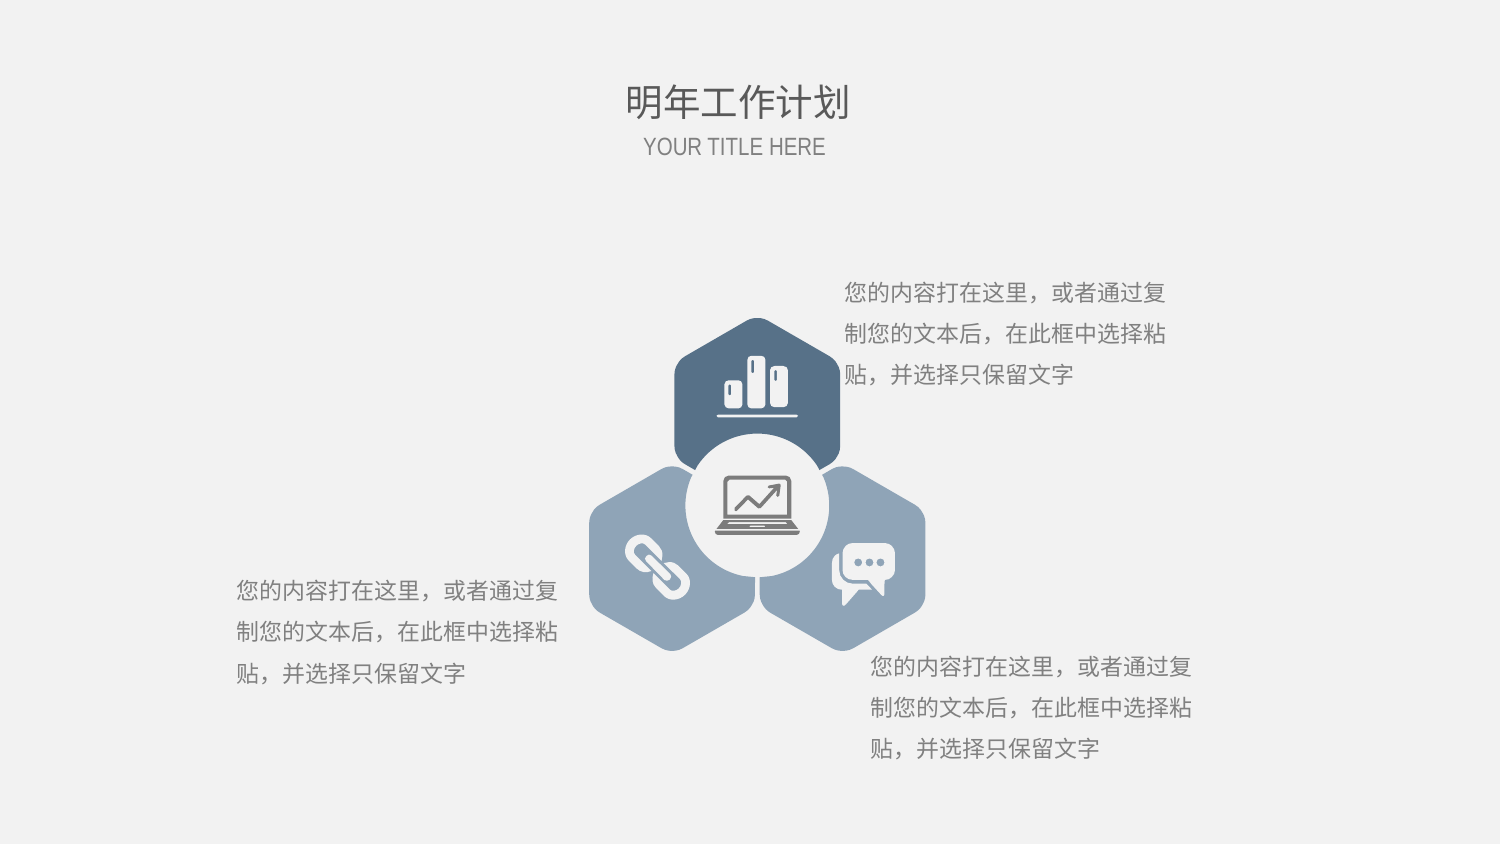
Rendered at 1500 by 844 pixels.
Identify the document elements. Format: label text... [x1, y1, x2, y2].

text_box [623, 532, 692, 602]
text_box YOUR TITLE HERE [626, 123, 843, 169]
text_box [716, 355, 799, 418]
text_box 您的内容打在这里，或者通过复制您的文本后，在此框中选择粘贴，并选择只保留文字 [855, 630, 1211, 770]
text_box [714, 475, 800, 535]
text_box [673, 316, 842, 472]
text_box [758, 465, 927, 652]
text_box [831, 542, 895, 607]
text_box 您的内容打在这里，或者通过复制您的文本后，在此框中选择粘贴，并选择只保留文字 [221, 555, 578, 695]
text_box 您的内容打在这里，或者通过复制您的文本后，在此框中选择粘贴，并选择只保留文字 [829, 256, 1186, 396]
text_box [588, 465, 757, 652]
text_box 明年工作计划 [569, 71, 907, 132]
